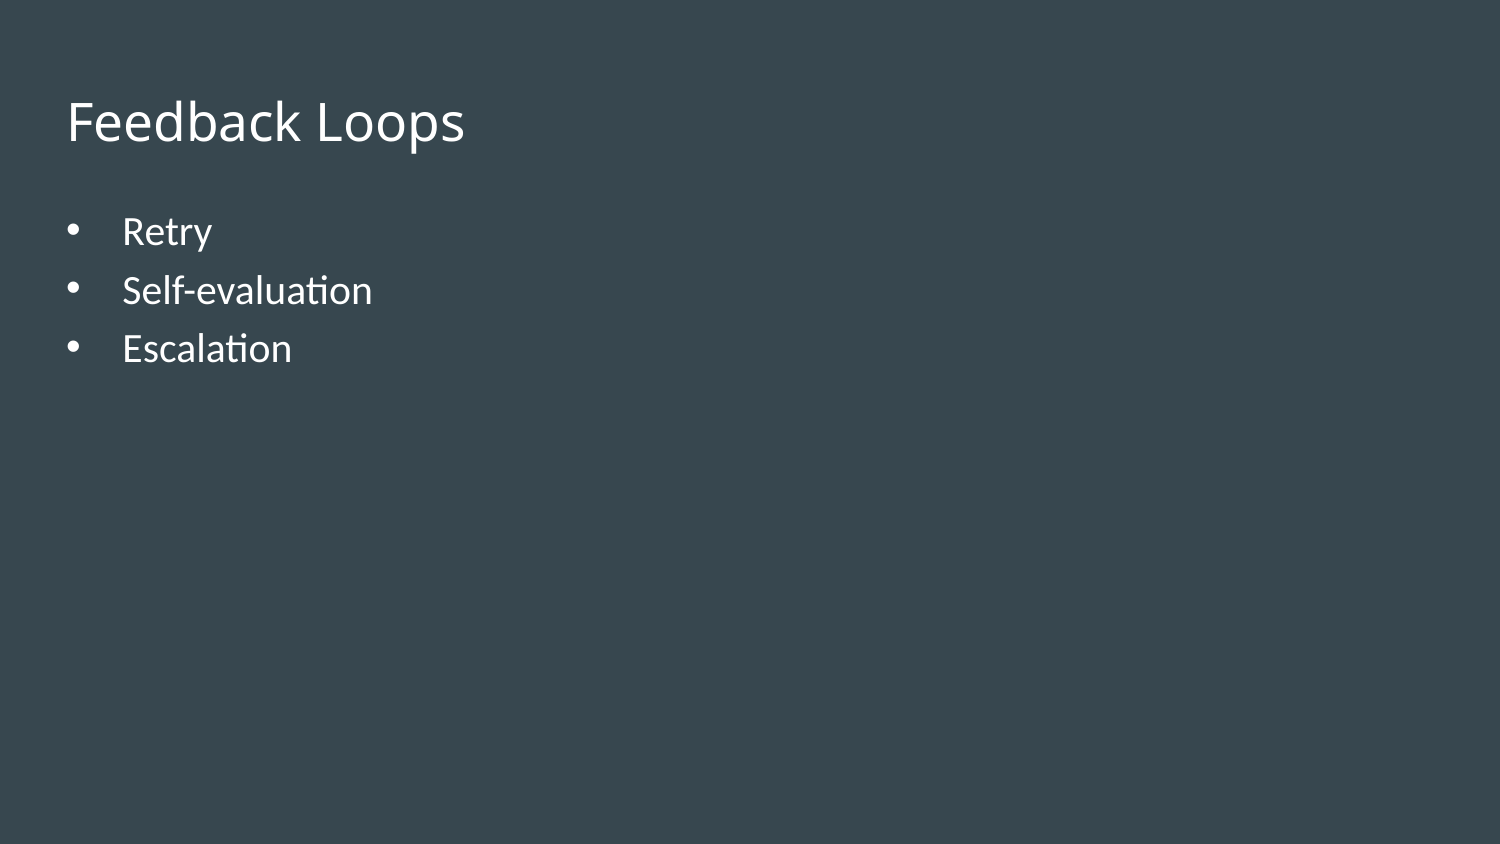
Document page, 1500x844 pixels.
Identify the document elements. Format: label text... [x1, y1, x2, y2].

title Feedback Loops [51, 72, 1449, 167]
list Retry Self-evaluation Escalation [51, 189, 1449, 750]
